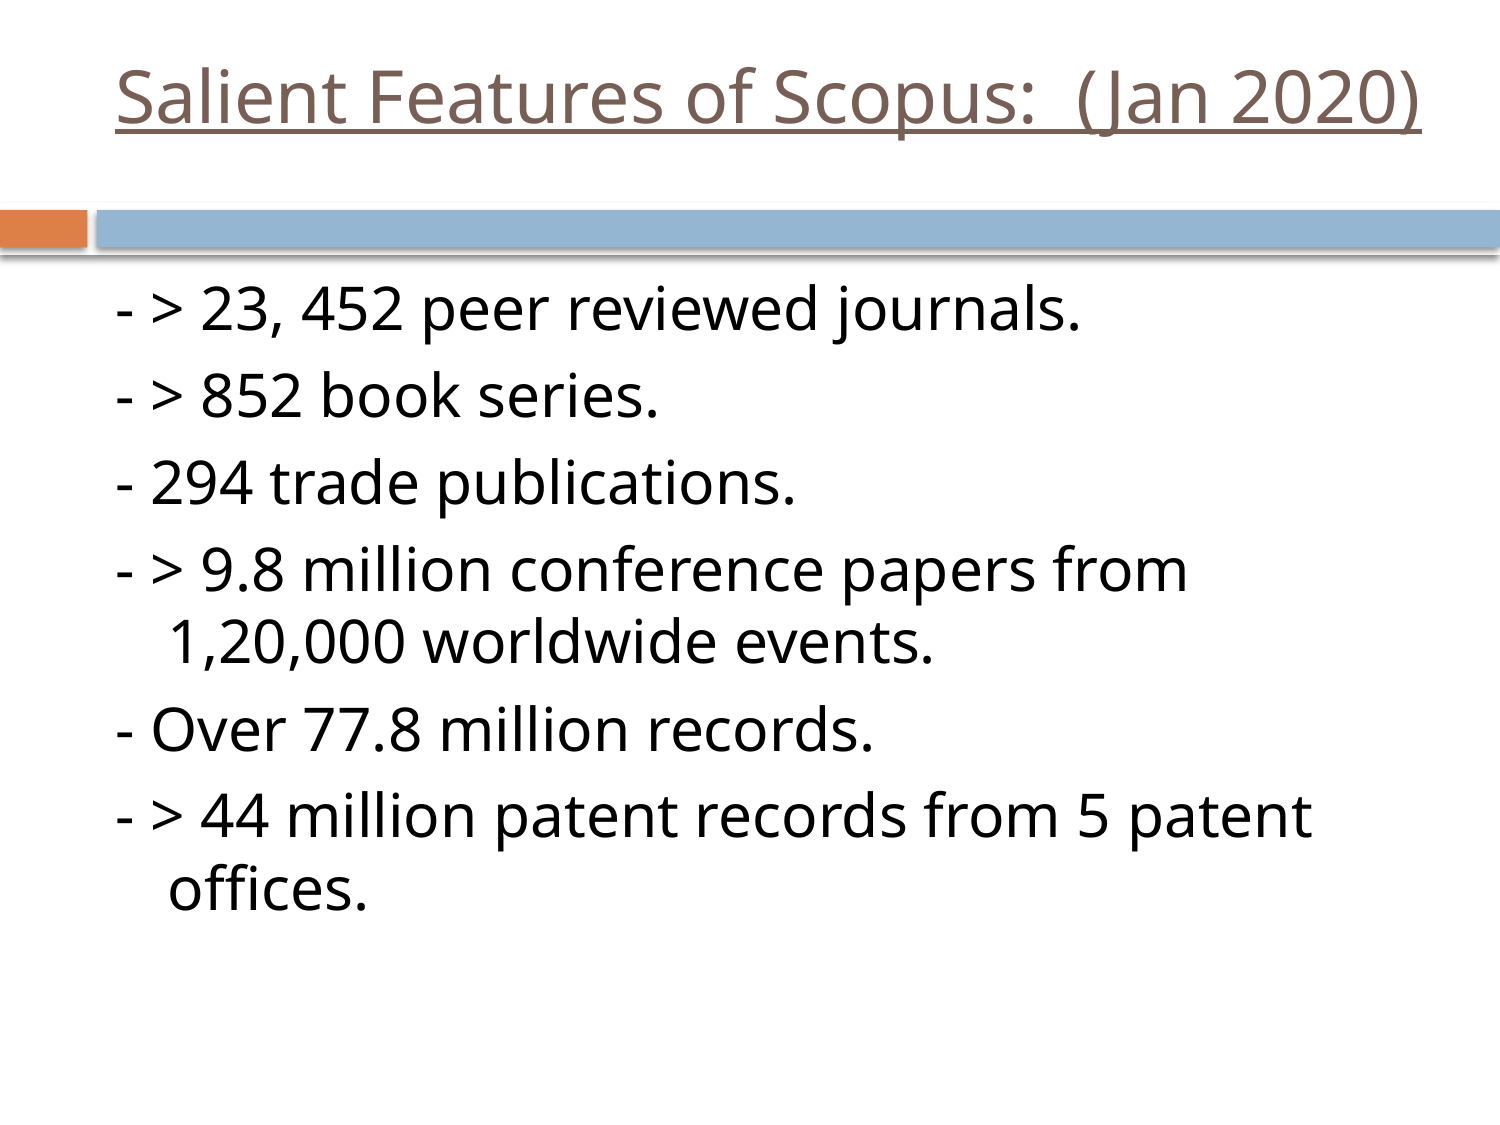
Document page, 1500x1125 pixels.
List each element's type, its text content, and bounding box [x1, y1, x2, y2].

title Salient Features of Scopus: (Jan 2020) [100, 37, 1438, 150]
list - > 23, 452 peer reviewed journals. - > 852 book series. - 294 trade publications. - > 9.8 million conference papers from 1,20,000 worldwide events. - Over 77.8 million records. - > 44 million patent records from 5 patent offices. [100, 262, 1438, 1000]
